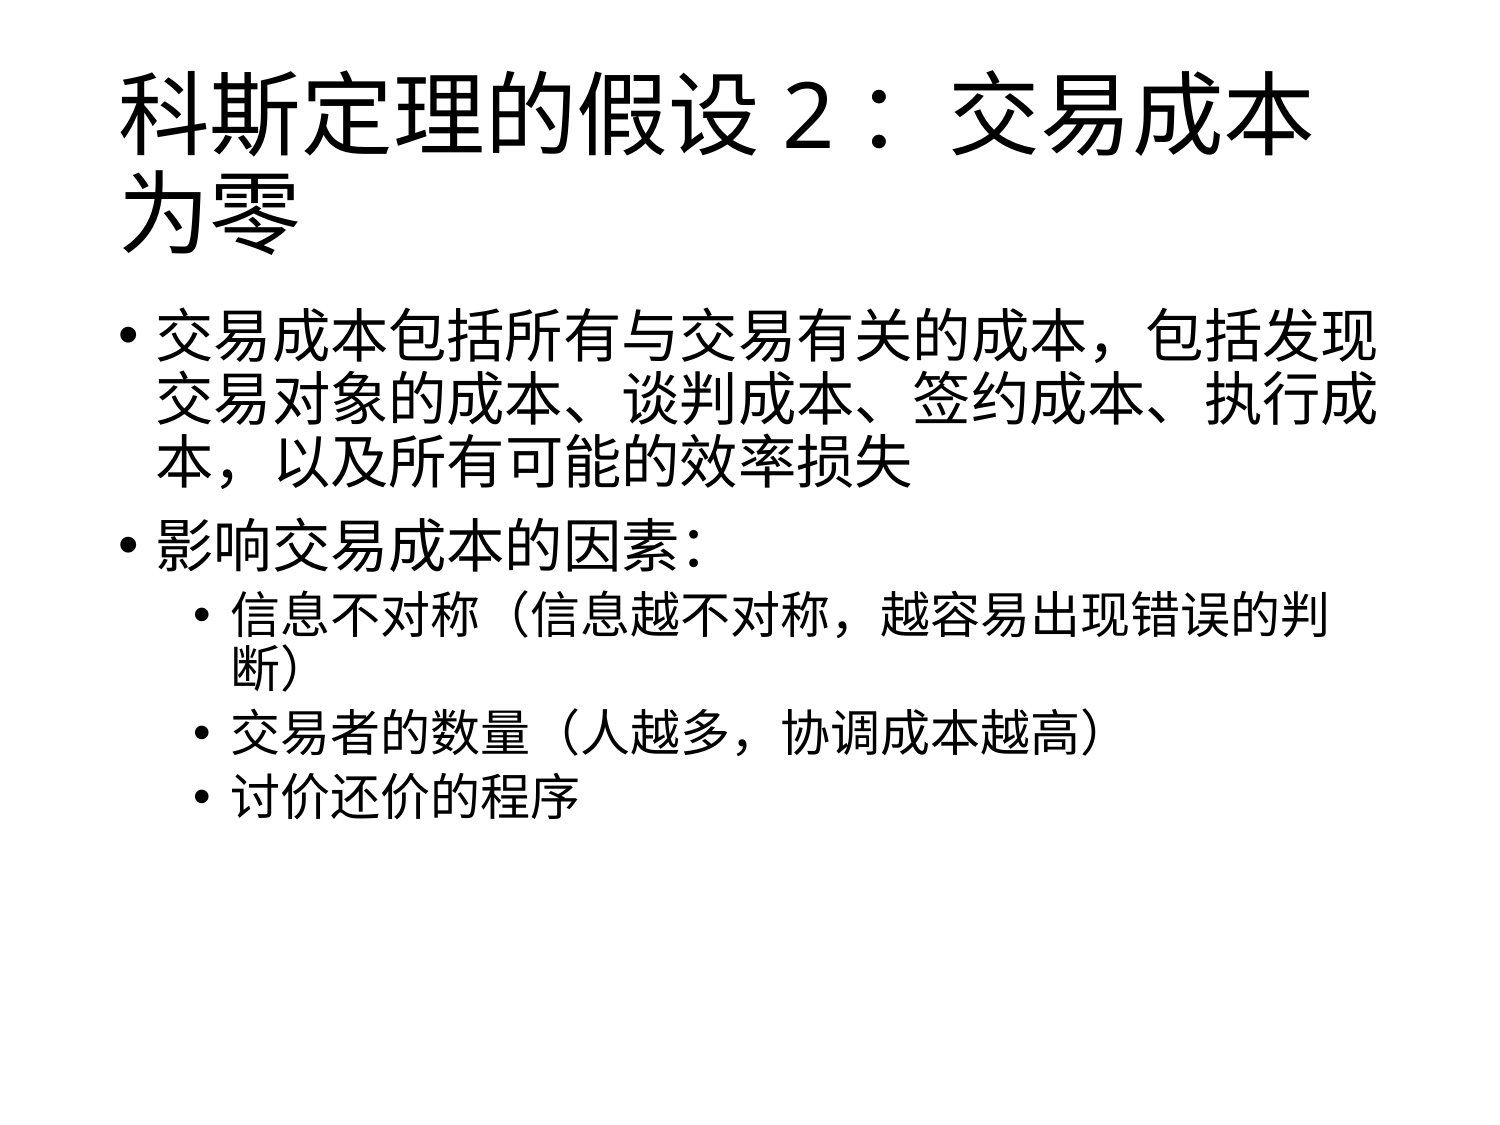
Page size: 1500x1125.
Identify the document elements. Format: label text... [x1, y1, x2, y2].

title 科斯定理的假设2：交易成本为零 [103, 59, 1397, 278]
list 交易成本包括所有与交易有关的成本，包括发现交易对象的成本、谈判成本、签约成本、执行成本，以及所有可能的效率损失 影响交易成本的因素： 信息不对称（信息越不对称，越容易出现错误的判断） 交易者的数量（人越多，协调成本越高） 讨价还价的程序 [103, 299, 1397, 1014]
